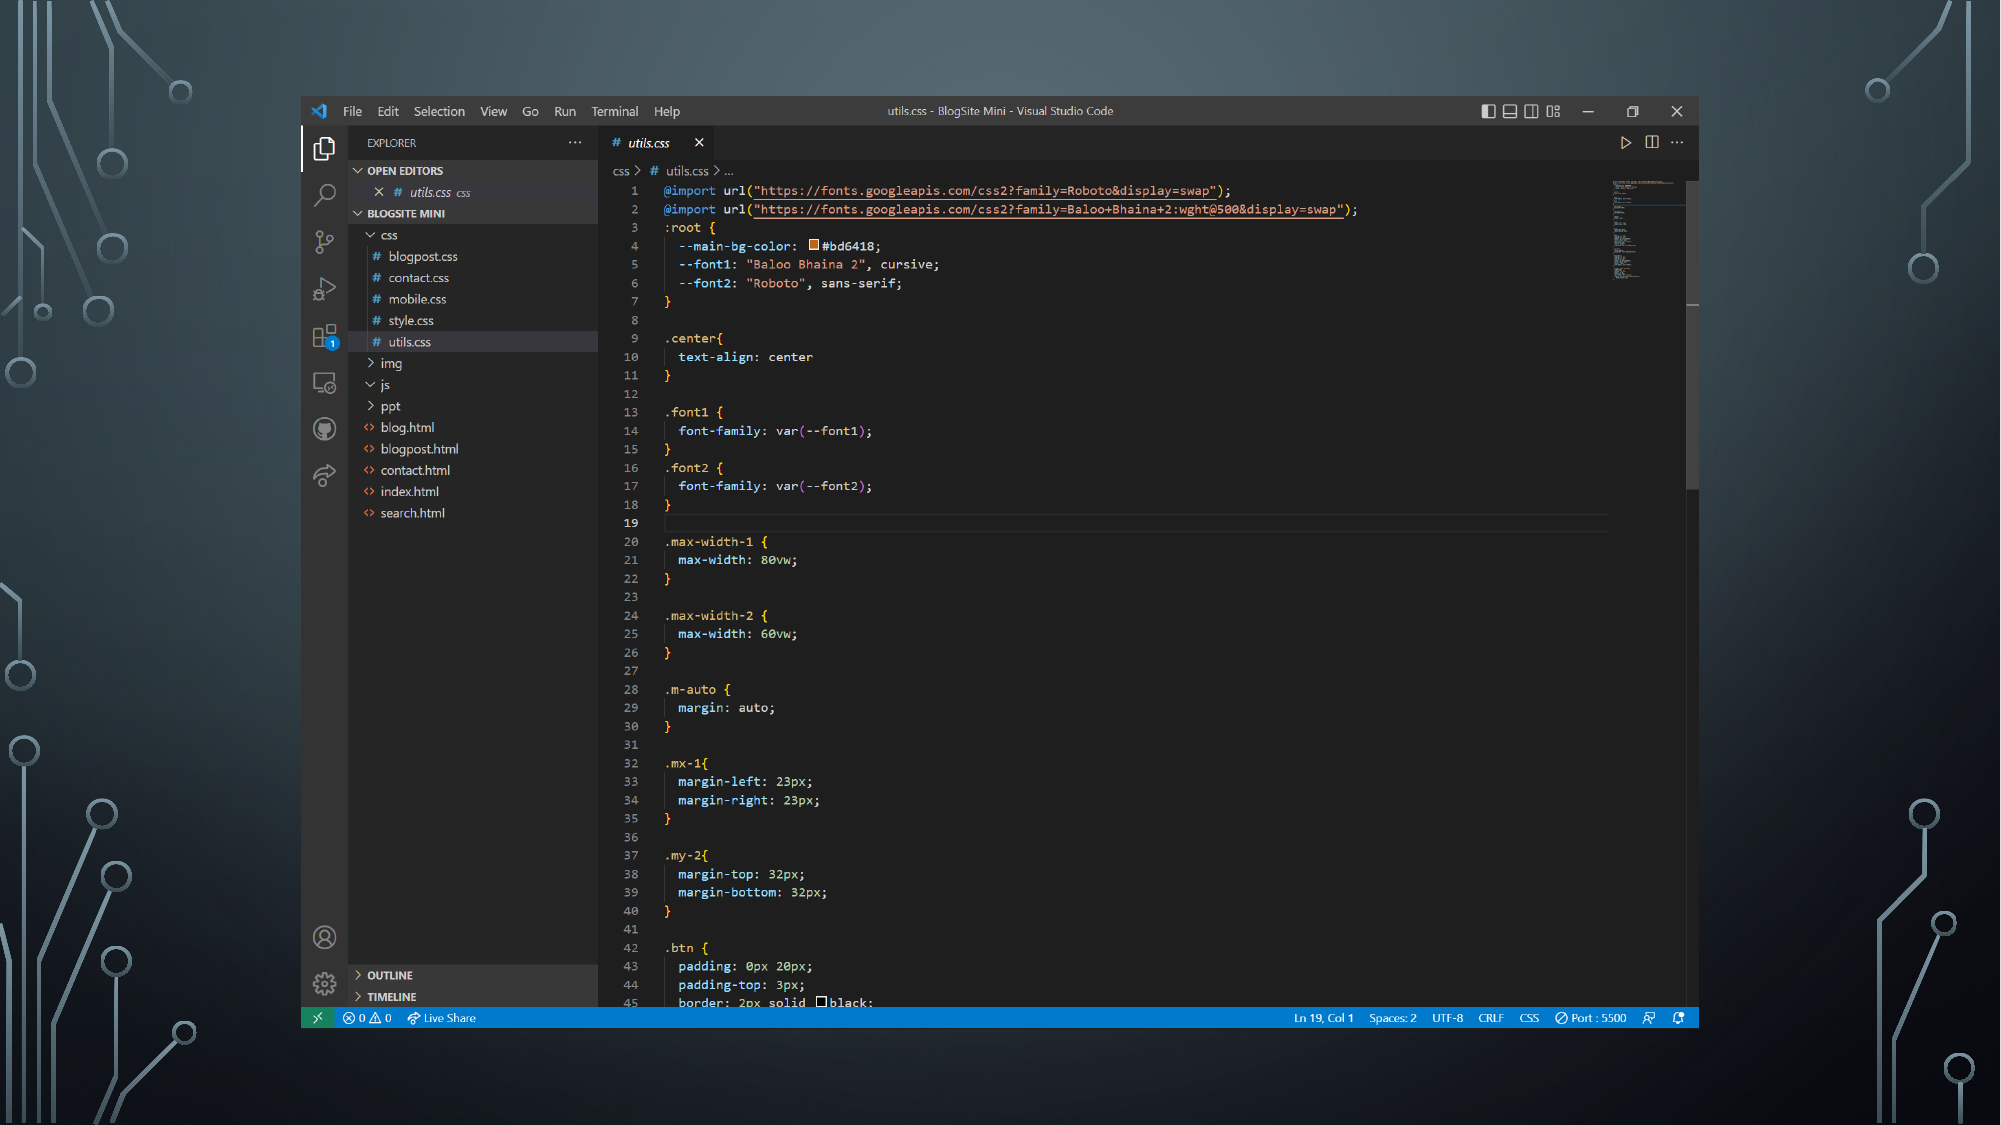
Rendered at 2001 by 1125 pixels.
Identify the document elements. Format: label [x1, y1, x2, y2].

list [300, 96, 1699, 1029]
